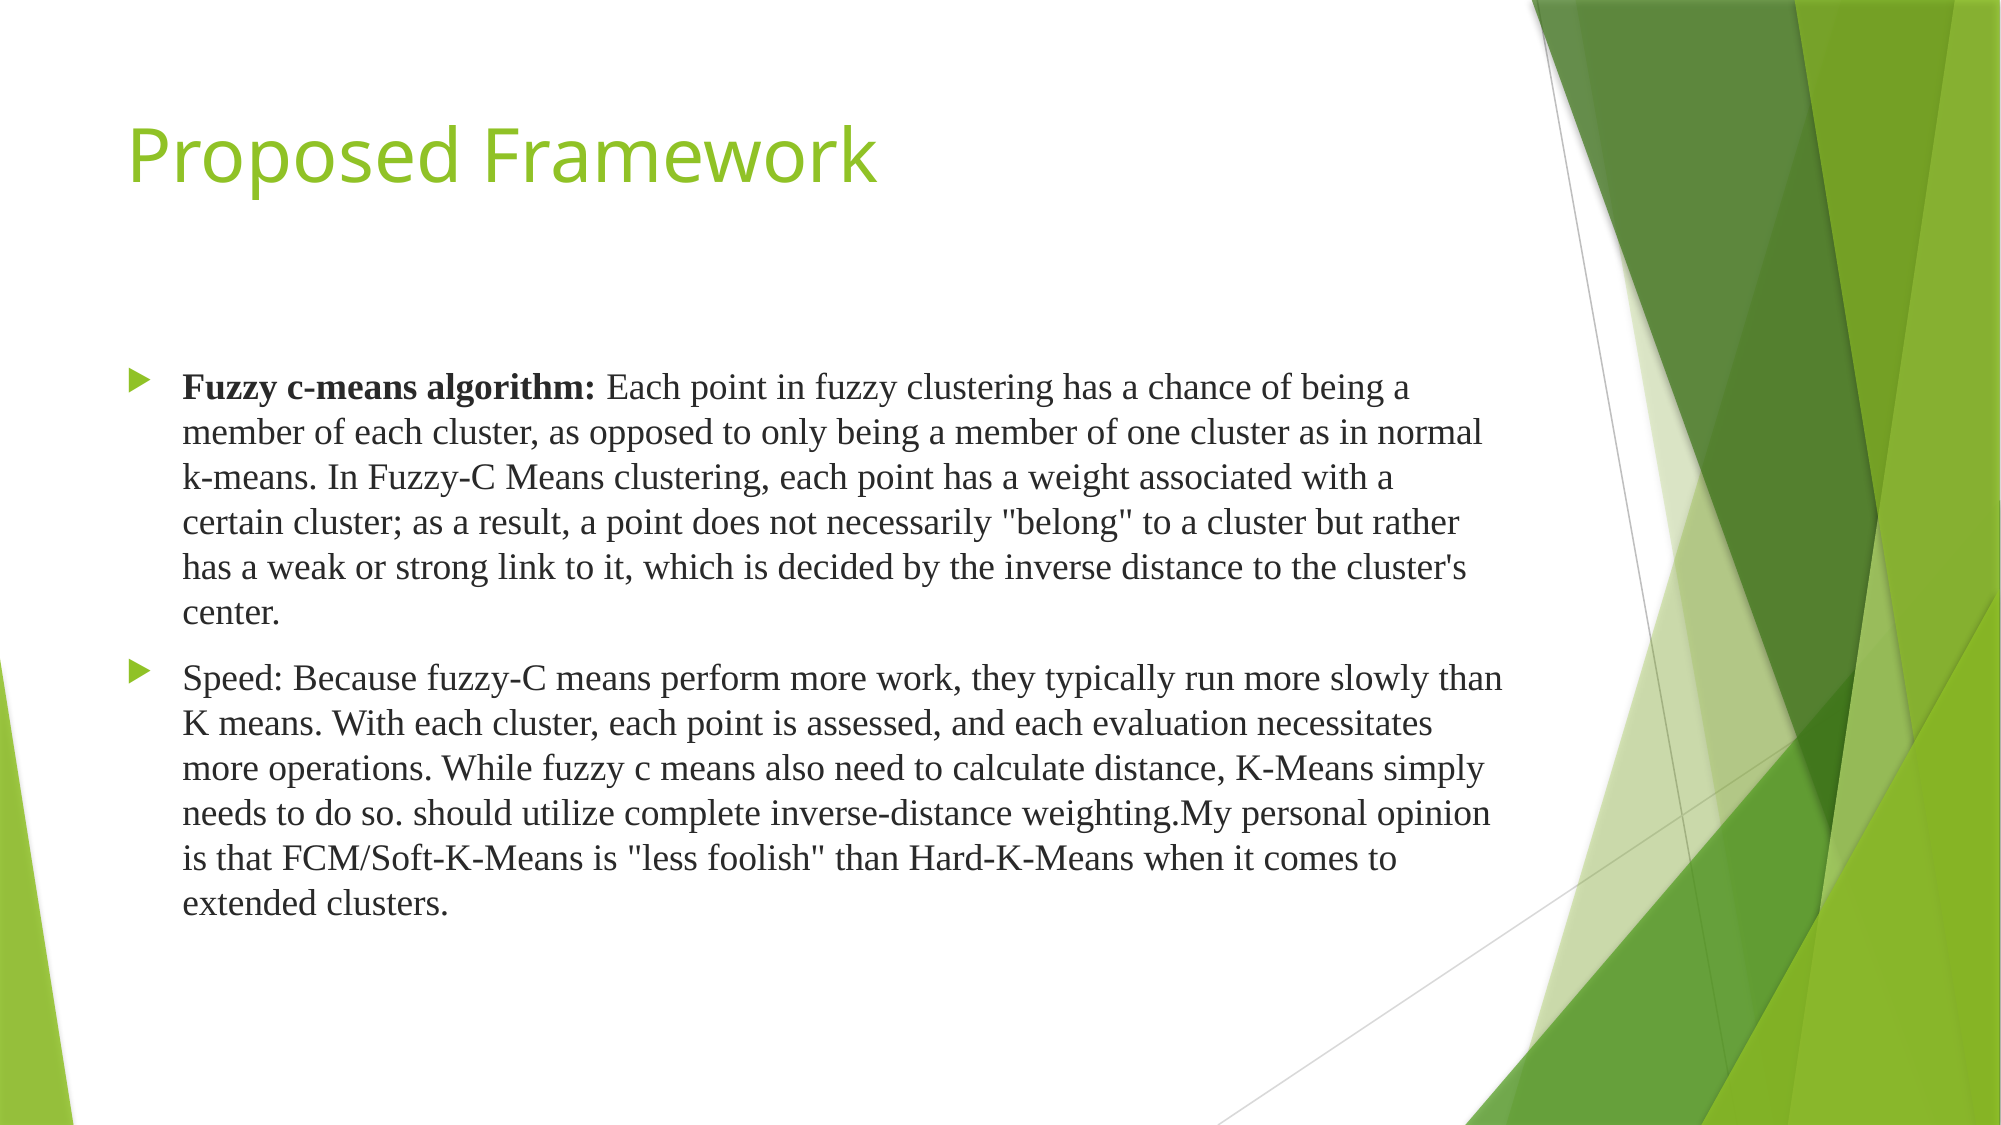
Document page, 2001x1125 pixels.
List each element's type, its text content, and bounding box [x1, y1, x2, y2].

list Fuzzy c-means algorithm: Each point in fuzzy clustering has a chance of being a member of each cluster, as opposed to only being a member of one cluster as in normal k-means. In Fuzzy-C Means clustering, each point has a weight associated with a certain cluster; as a result, a point does not necessarily "belong" to a cluster but rather has a weak or strong link to it, which is decided by the inverse distance to the cluster's center. Speed: Because fuzzy-C means perform more work, they typically run more slowly than K means. With each cluster, each point is assessed, and each evaluation necessitates more operations. While fuzzy c means also need to calculate distance, K-Means simply needs to do so. should utilize complete inverse-distance weighting.My personal opinion is that FCM/Soft-K-Means is "less foolish" than Hard-K-Means when it comes to extended clusters. [111, 354, 1522, 992]
title Proposed Framework [111, 99, 1522, 317]
